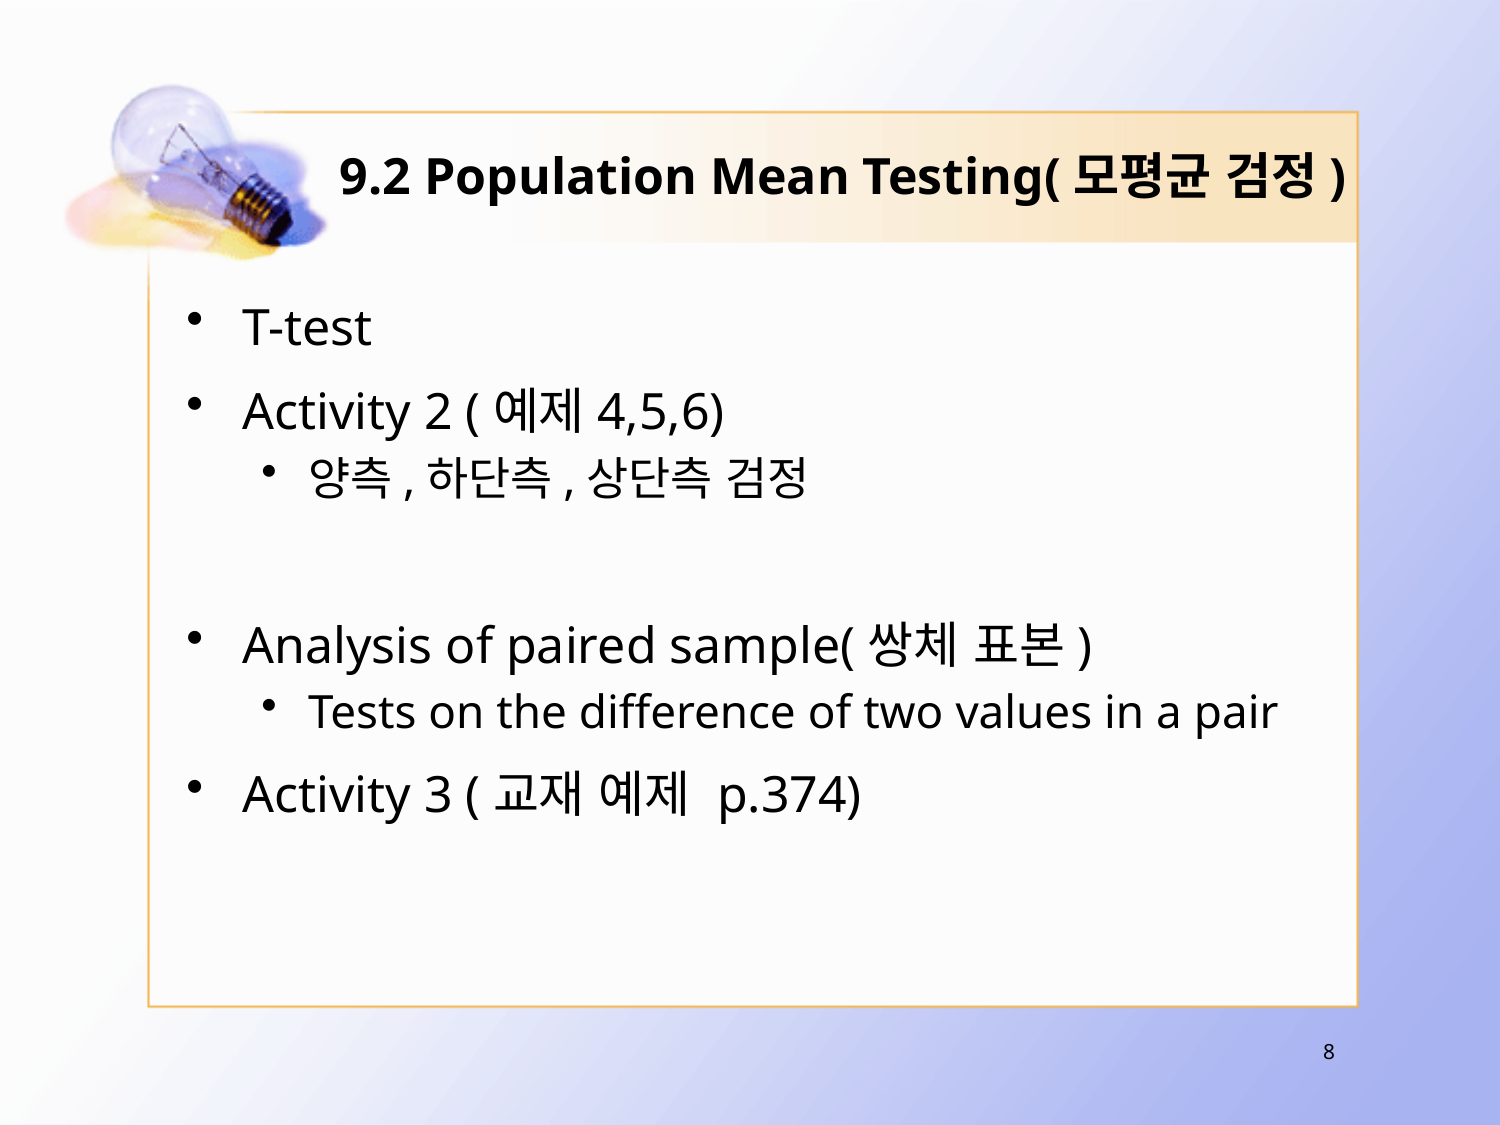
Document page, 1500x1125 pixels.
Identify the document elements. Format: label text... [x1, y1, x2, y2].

list T-test Activity 2 (예제4,5,6) 양측,하단측,상단측 검정 Analysis of paired sample(쌍체 표본) Tests on the difference of two values in a pair Activity 3 (교재 예제 p.374) [171, 287, 1400, 925]
title 9.2 Population Mean Testing(모평균 검정) [324, 134, 1436, 222]
slide_number 8 [1237, 1025, 1350, 1075]
picture [0, 0, 1500, 1125]
